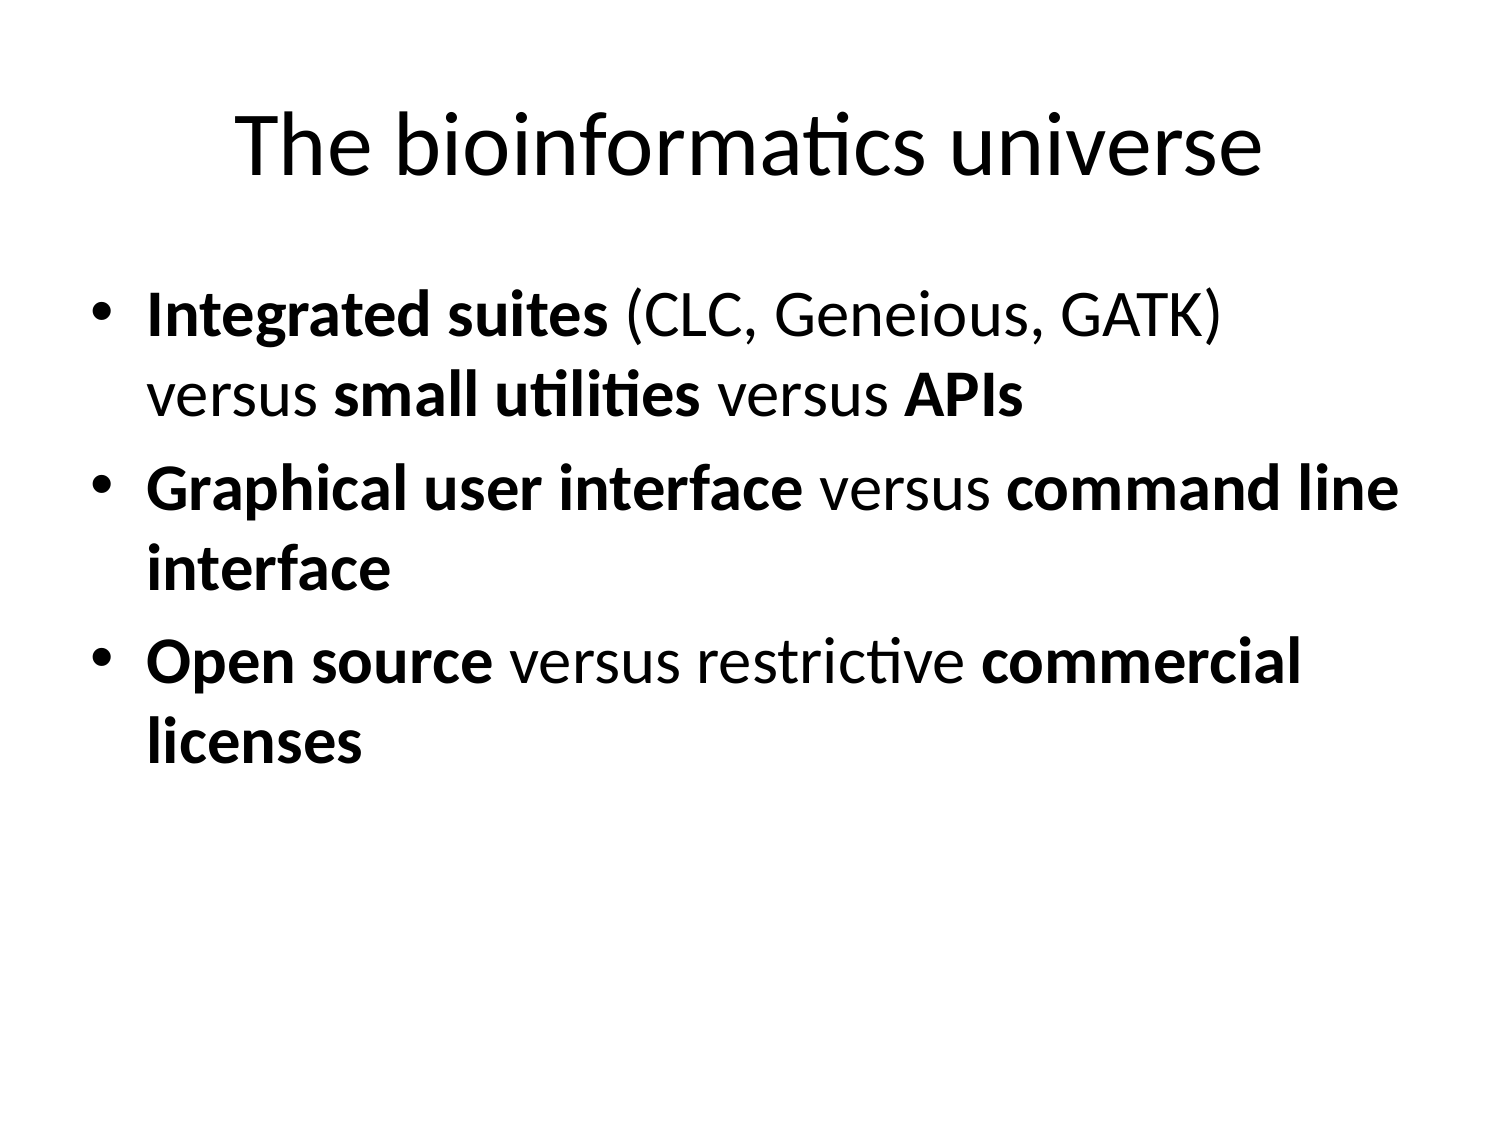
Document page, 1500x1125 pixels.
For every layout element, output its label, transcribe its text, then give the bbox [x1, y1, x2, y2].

title The bioinformatics universe [75, 45, 1425, 233]
list Integrated suites (CLC, Geneious, GATK) versus small utilities versus APIs Graphical user interface versus command line interface Open source versus restrictive commercial licenses [75, 262, 1425, 1005]
